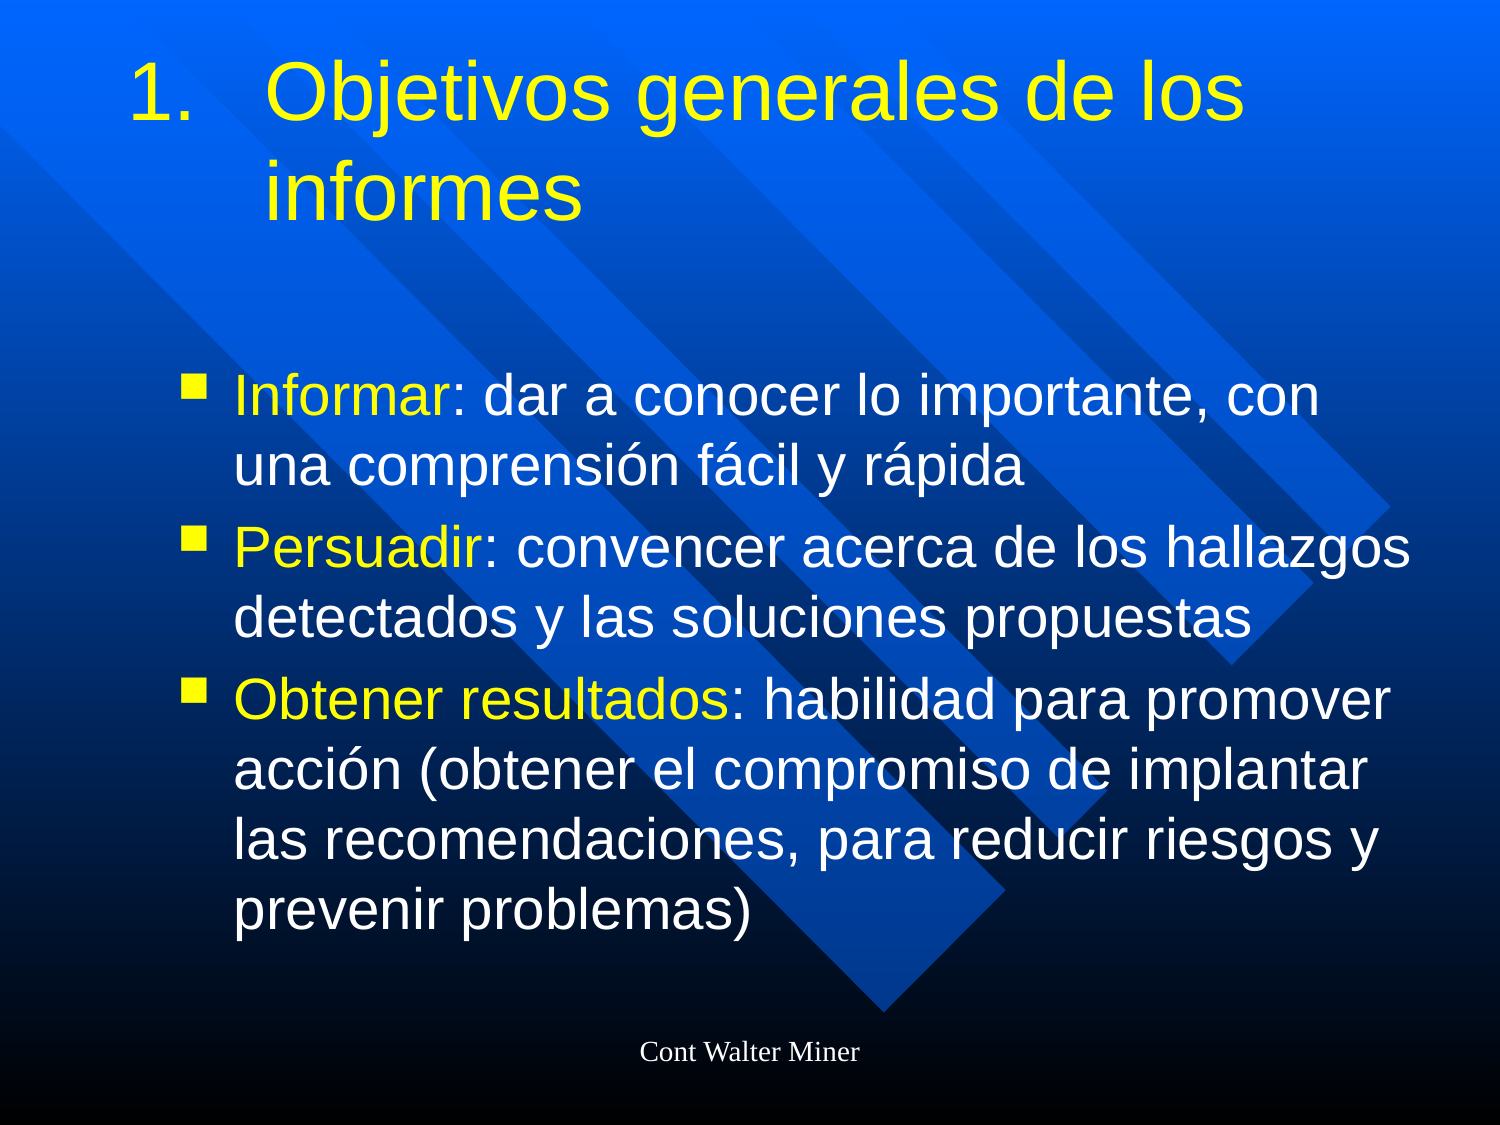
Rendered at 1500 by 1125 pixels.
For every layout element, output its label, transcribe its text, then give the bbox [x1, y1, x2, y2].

title Objetivos generales de los informes [112, 37, 1388, 238]
list Informar: dar a conocer lo importante, con una comprensión fácil y rápida Persuadir: convencer acerca de los hallazgos detectados y las soluciones propuestas Obtener resultados: habilidad para promover acción (obtener el compromiso de implantar las recomendaciones, para reducir riesgos y prevenir problemas) [161, 349, 1438, 1013]
footer Cont Walter Miner [511, 1024, 988, 1101]
